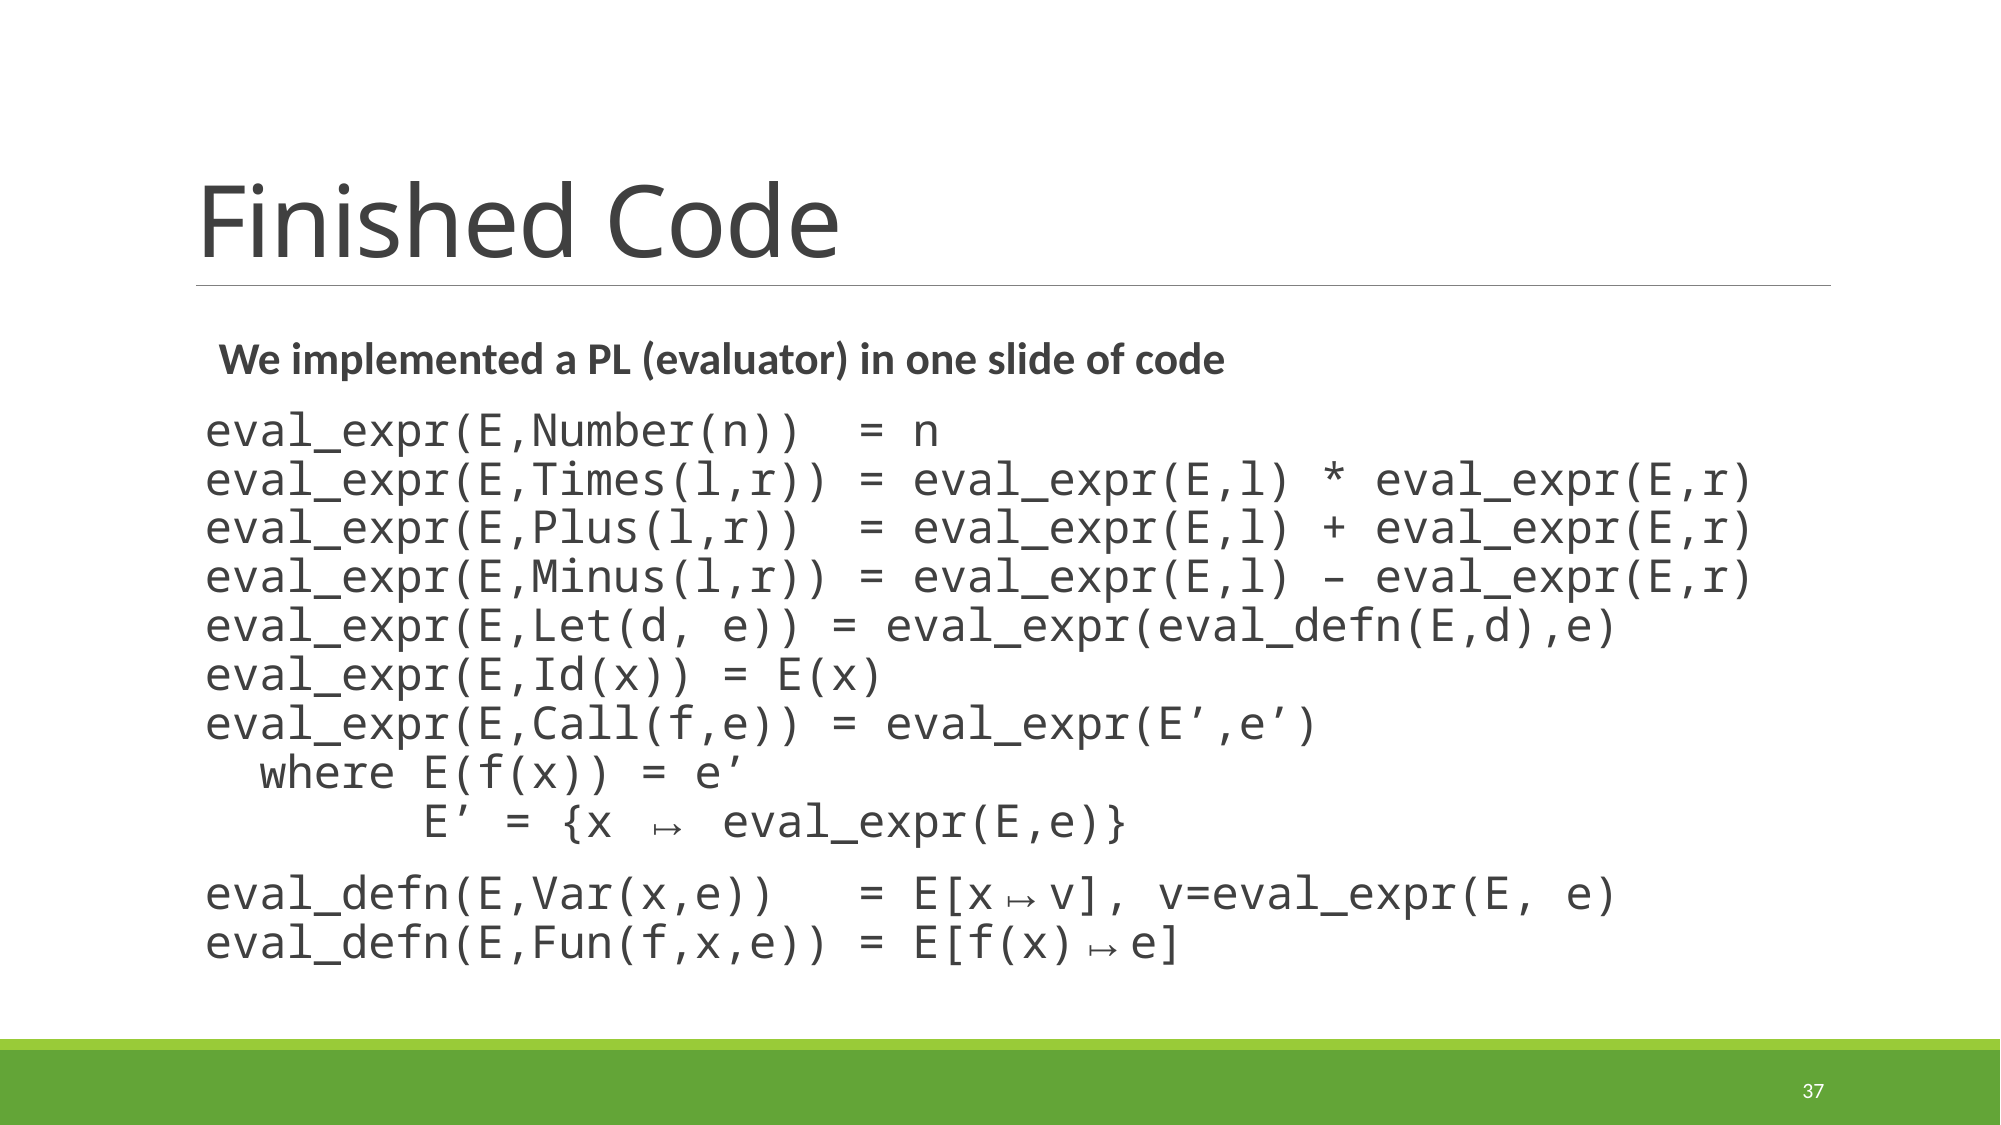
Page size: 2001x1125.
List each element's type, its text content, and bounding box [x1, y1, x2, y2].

list [180, 302, 1830, 963]
title Finished Code [180, 47, 1830, 285]
text_box We implemented a PL (evaluator) in one slide of code eval_expr(E,Number(n)) = n eval_expr(E,Times(l,r)) = eval_expr(E,l) * eval_expr(E,r) eval_expr(E,Plus(l,r)) = eval_expr(E,l) + eval_expr(E,r) eval_expr(E,Minus(l,r)) = eval_expr(E,l) – eval_expr(E,r) eval_expr(E,Let(d, e)) = eval_expr(eval_defn(E,d),e) eval_expr(E,Id(x)) = E(x) eval_expr(E,Call(f,e)) = eval_expr(E’,e’) where E(f(x)) = e’ E’ = {x ↦ eval_expr(E,e)} eval_defn(E,Var(x,e)) = E[x↦v], v=eval_expr(E, e) eval_defn(E,Fun(f,x,e)) = E[f(x)↦e] [204, 327, 1855, 988]
slide_number 37 [1624, 1059, 1840, 1120]
